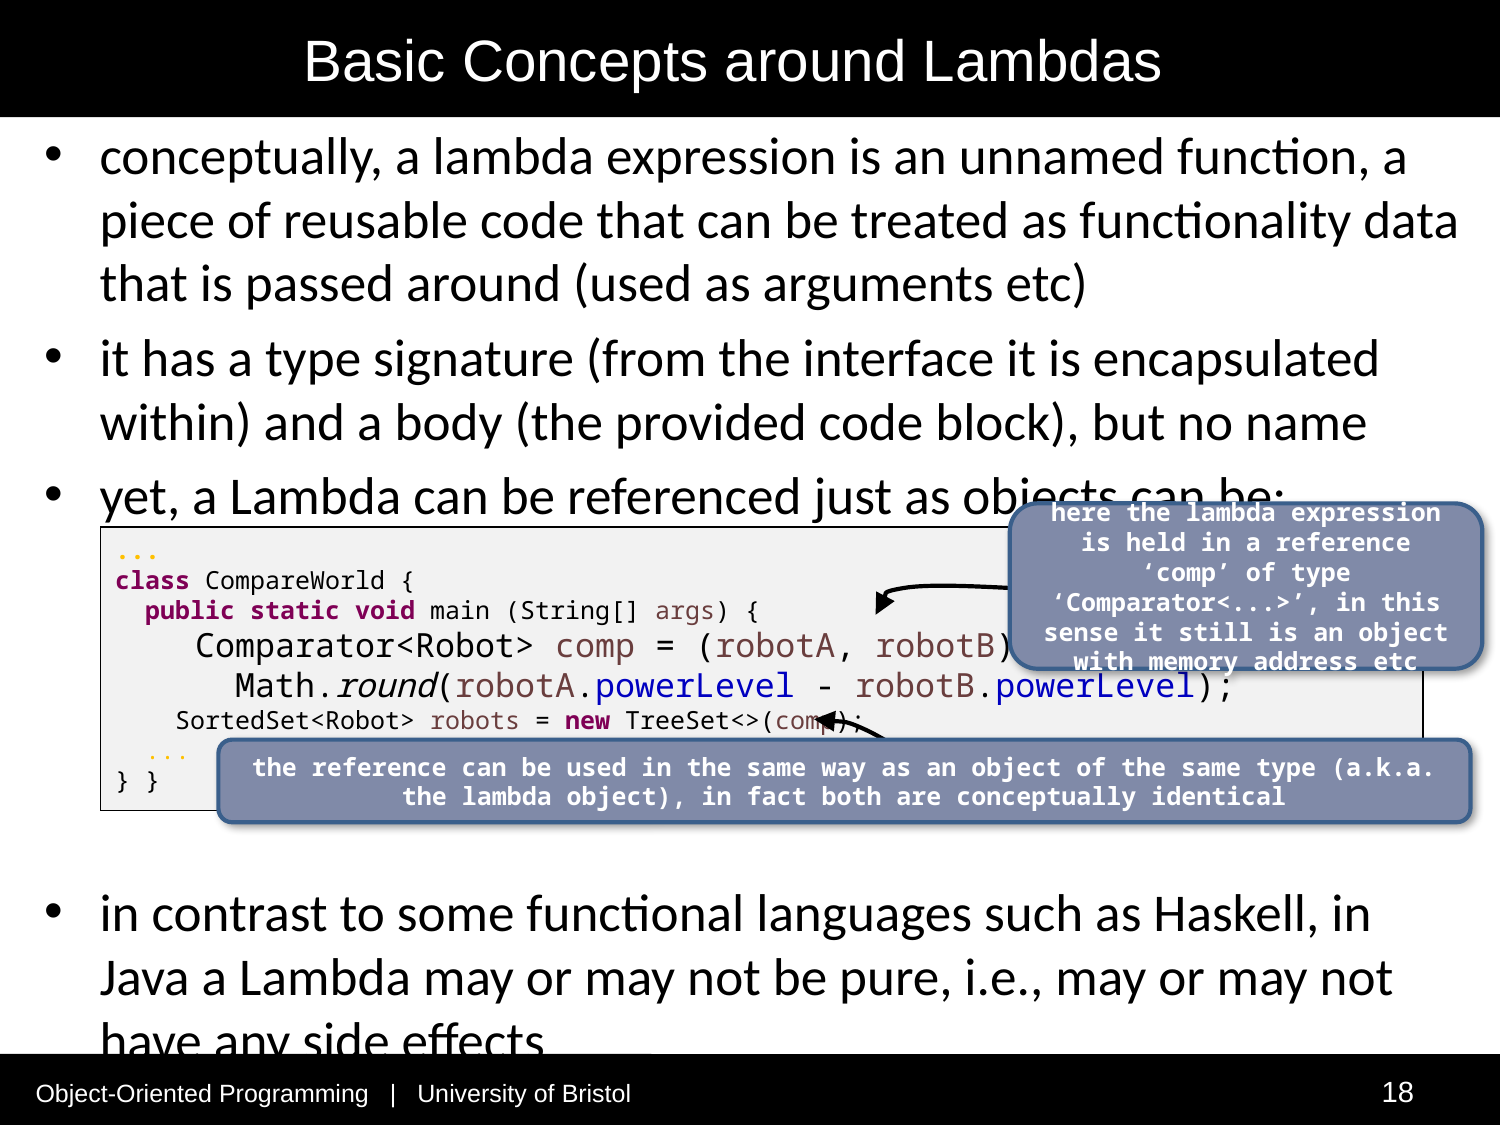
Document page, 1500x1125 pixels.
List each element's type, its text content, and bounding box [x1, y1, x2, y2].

text_box ... class CompareWorld { public static void main (String[] args) { Comparator<Robot> comp = (robotA, robotB) -> Math.round(robotA.powerLevel - robotB.powerLevel); SortedSet<Robot> robots = new TreeSet<>(comp); ... } } [100, 527, 1424, 811]
text_box here the lambda expression is held in a reference ‘comp’ of type ‘Comparator<...>’, in this sense it still is an object with memory address etc [1007, 501, 1485, 671]
text_box the reference can be used in the same way as an object of the same type (a.k.a. the lambda object), in fact both are conceptually identical [216, 737, 1473, 825]
text_box [814, 710, 880, 736]
list conceptually, a lambda expression is an unnamed function, a piece of reusable code that can be treated as functionality data that is passed around (used as arguments etc) it has a type signature (from the interface it is encapsulated within) and a body (the provided code block), but no name yet, a Lambda can be referenced just as objects can be: in contrast to some functional languages such as Haskell, in Java a Lambda may or may not be pure, i.e., may or may not have any side effects [29, 113, 1483, 1083]
text_box [875, 584, 1006, 615]
title Basic Concepts around Lambdas [35, 0, 1432, 113]
